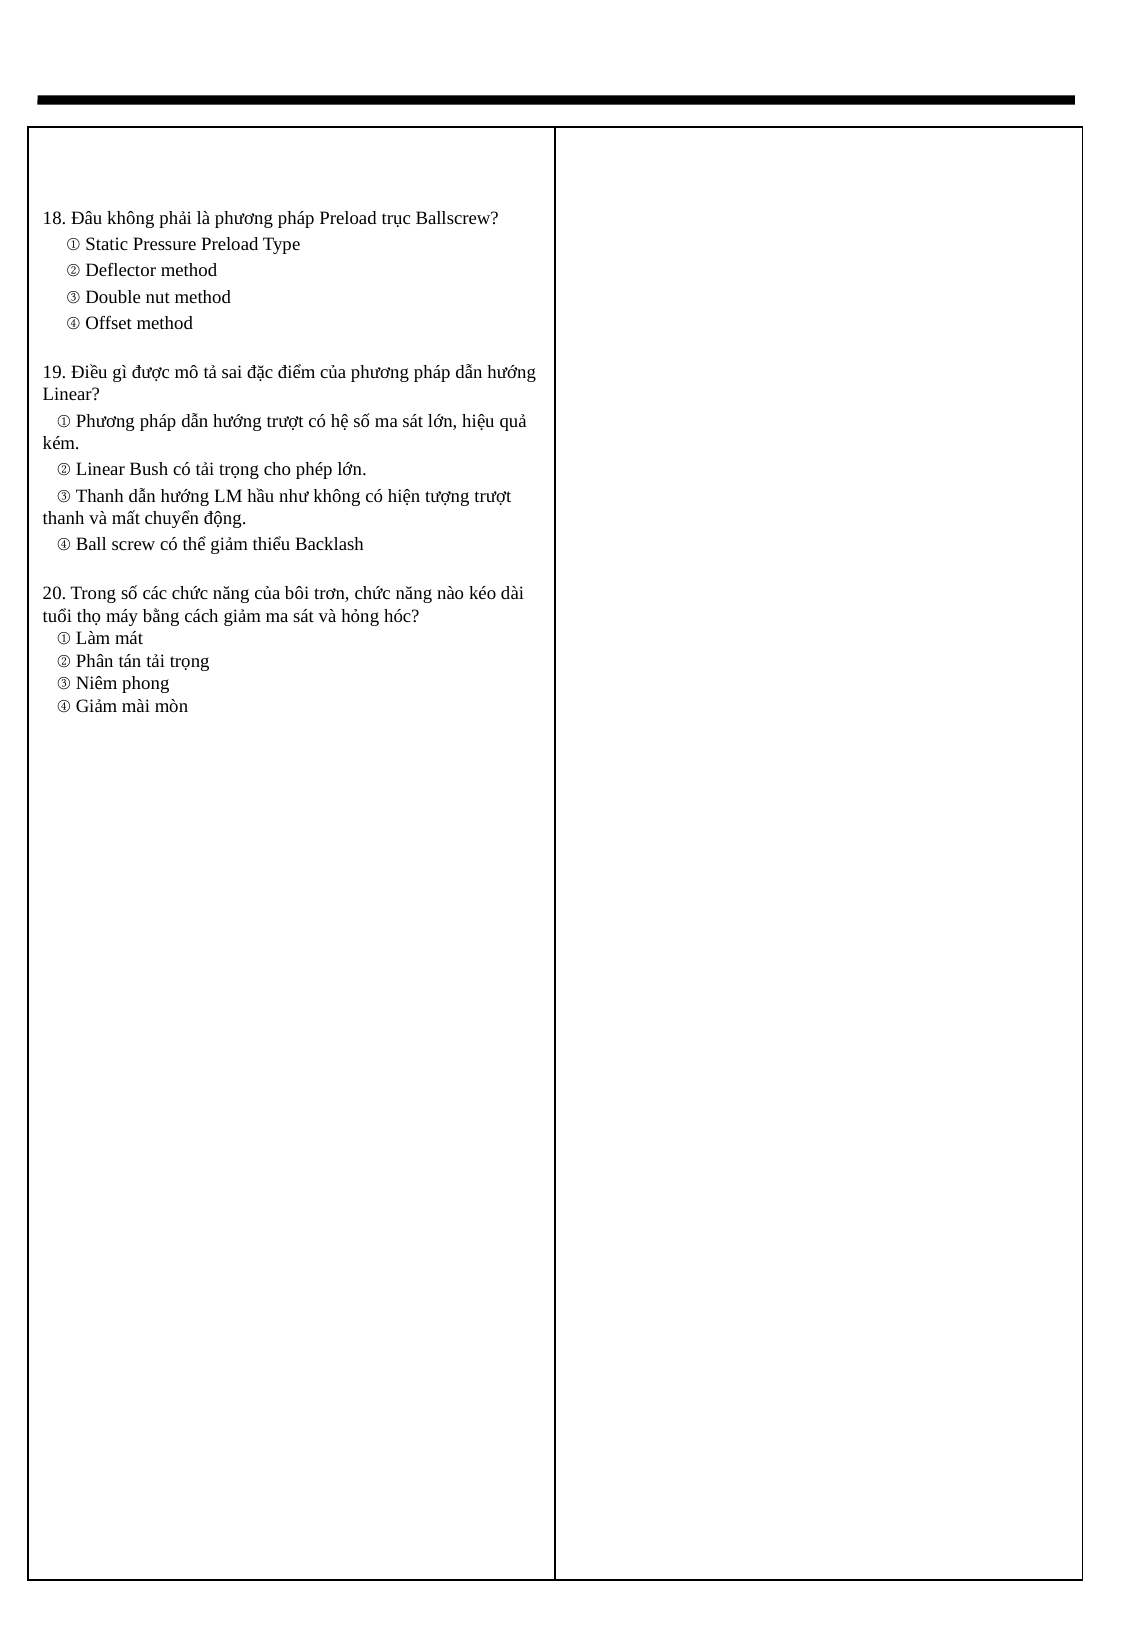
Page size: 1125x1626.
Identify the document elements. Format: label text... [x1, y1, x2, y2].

text_box 18. Đâu không phải là phương pháp Preload trục Ballscrew? ① Static Pressure Preload Type ② Deflector method ③ Double nut method ④ Offset method 19. Điều gì được mô tả sai đặc điểm của phương pháp dẫn hướng Linear? ① Phương pháp dẫn hướng trượt có hệ số ma sát lớn, hiệu quả kém. ② Linear Bush có tải trọng cho phép lớn. ③ Thanh dẫn hướng LM hầu như không có hiện tượng trượt thanh và mất chuyển động. ④ Ball screw có thể giảm thiểu Backlash 20. Trong số các chức năng của bôi trơn, chức năng nào kéo dài tuổi thọ máy bằng cách giảm ma sát và hỏng hóc? ① Làm mát ② Phân tán tải trọng ③ Niêm phong ④ Giảm mài mòn [27, 198, 557, 724]
text_box [27, 127, 556, 198]
text_box [556, 127, 1083, 1581]
text_box [27, 724, 556, 1581]
